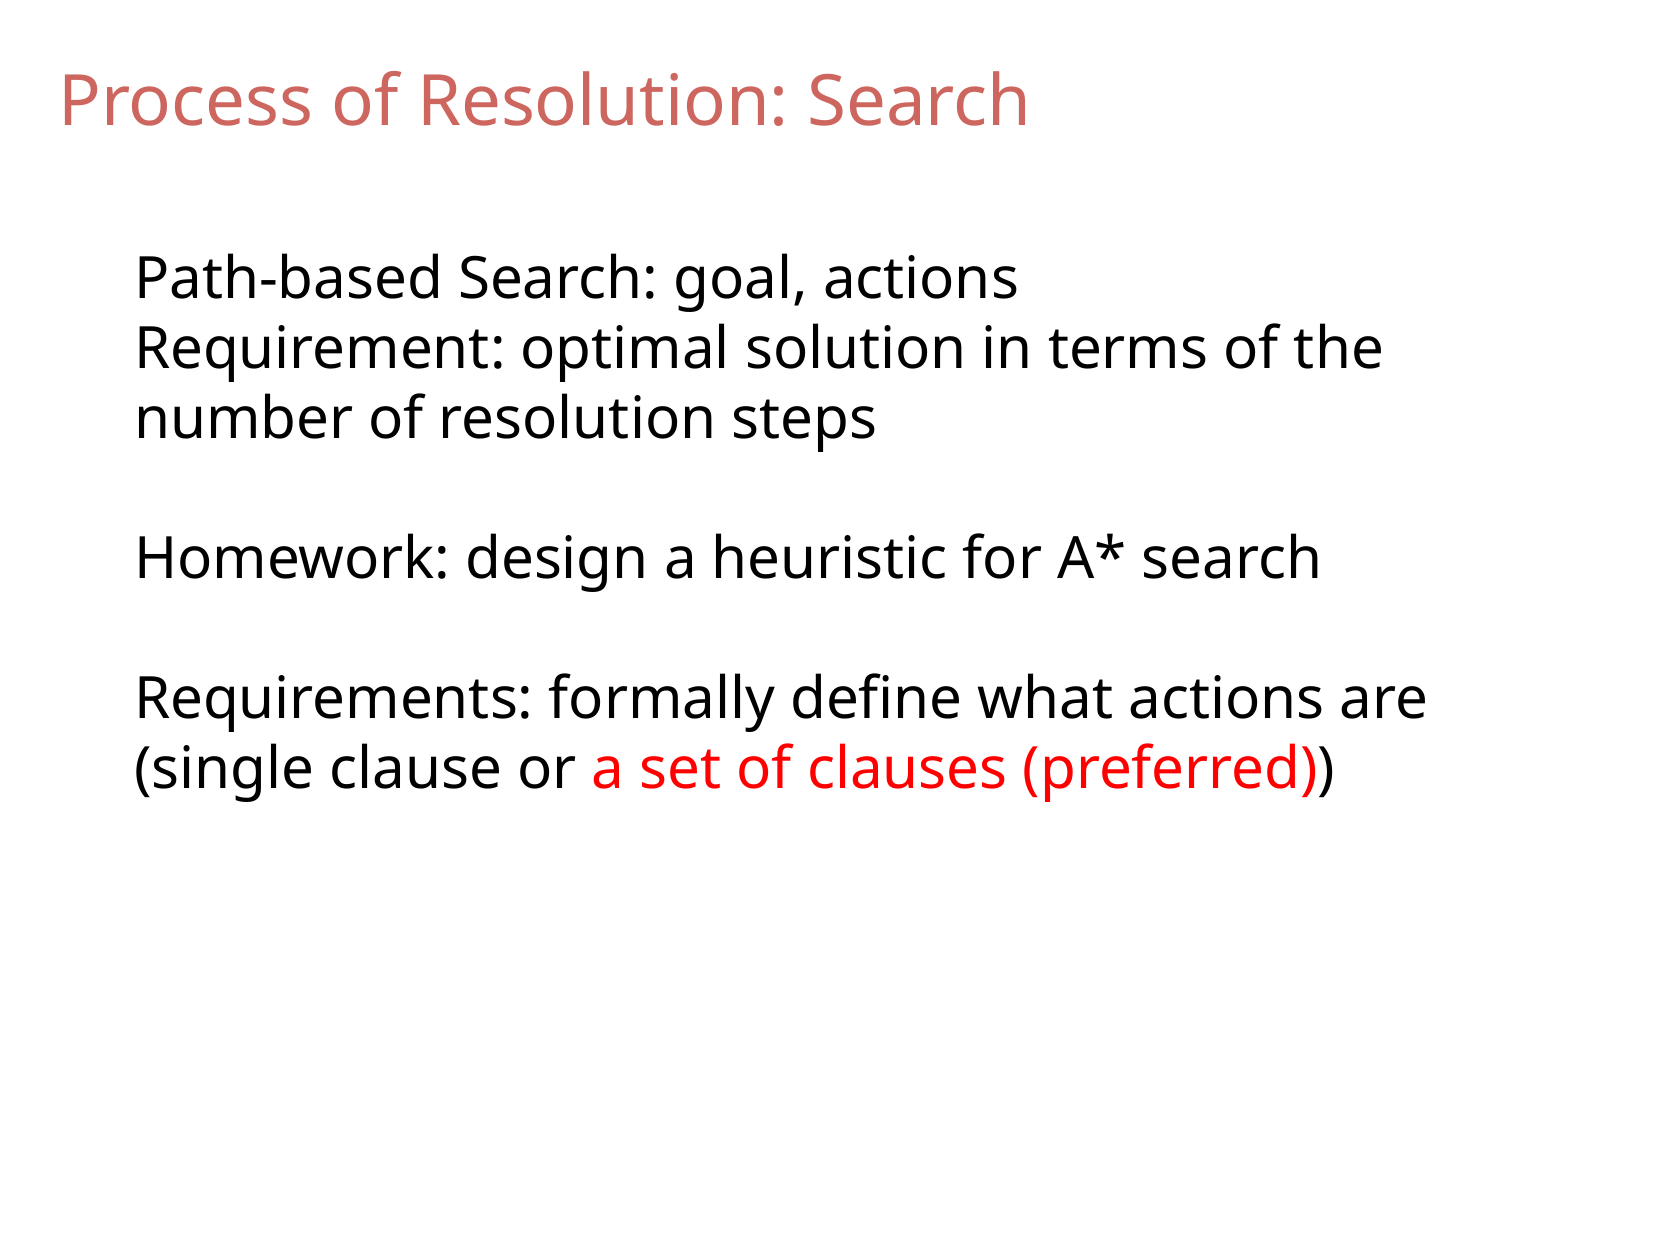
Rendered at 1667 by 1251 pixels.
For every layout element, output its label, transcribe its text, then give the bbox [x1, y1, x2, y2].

list Process of Resolution: Search [51, 47, 1613, 147]
text_box Path-based Search: goal, actions Requirement: optimal solution in terms of the number of resolution steps Homework: design a heuristic for A* search Requirements: formally define what actions are (single clause or a set of clauses (preferred)) [125, 231, 1613, 809]
